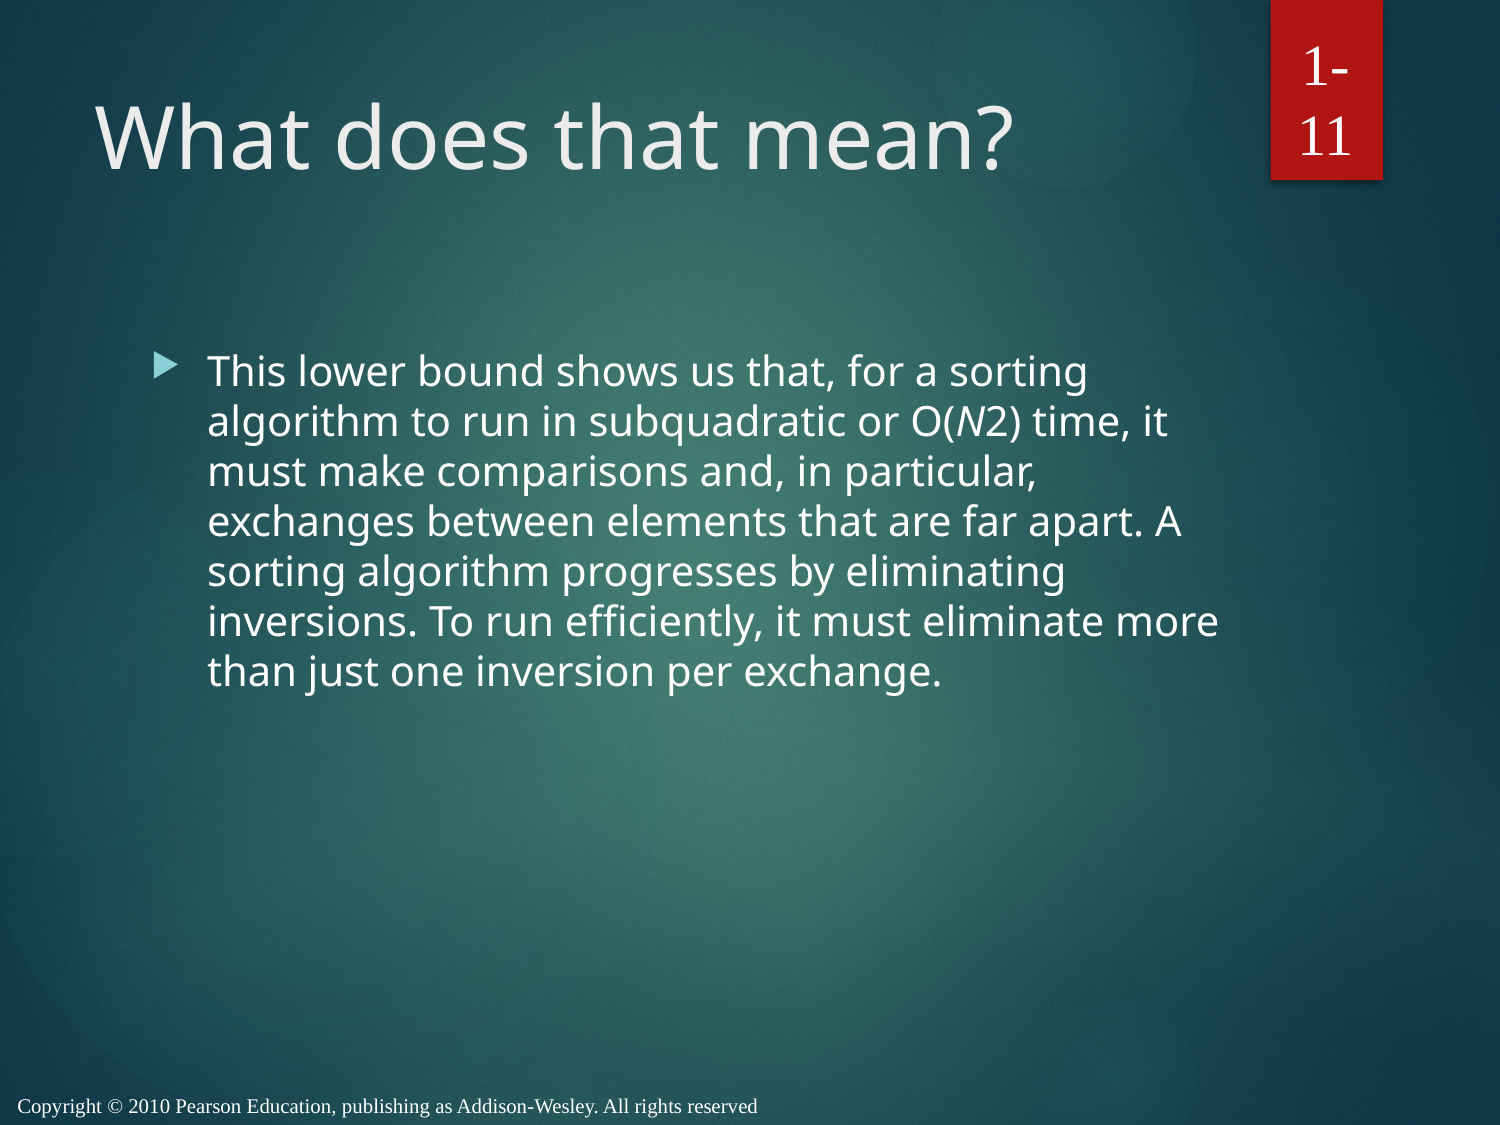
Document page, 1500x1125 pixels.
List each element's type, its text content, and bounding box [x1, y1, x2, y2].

slide_number 1-11 [1273, 48, 1378, 175]
title What does that mean? [79, 74, 1237, 304]
list This lower bound shows us that, for a sorting algorithm to run in subquadratic or O(N2) time, it must make comparisons and, in particular, exchanges between elements that are far apart. A sorting algorithm progresses by eliminating inversions. To run efficiently, it must eliminate more than just one inversion per exchange. [135, 336, 1237, 1025]
